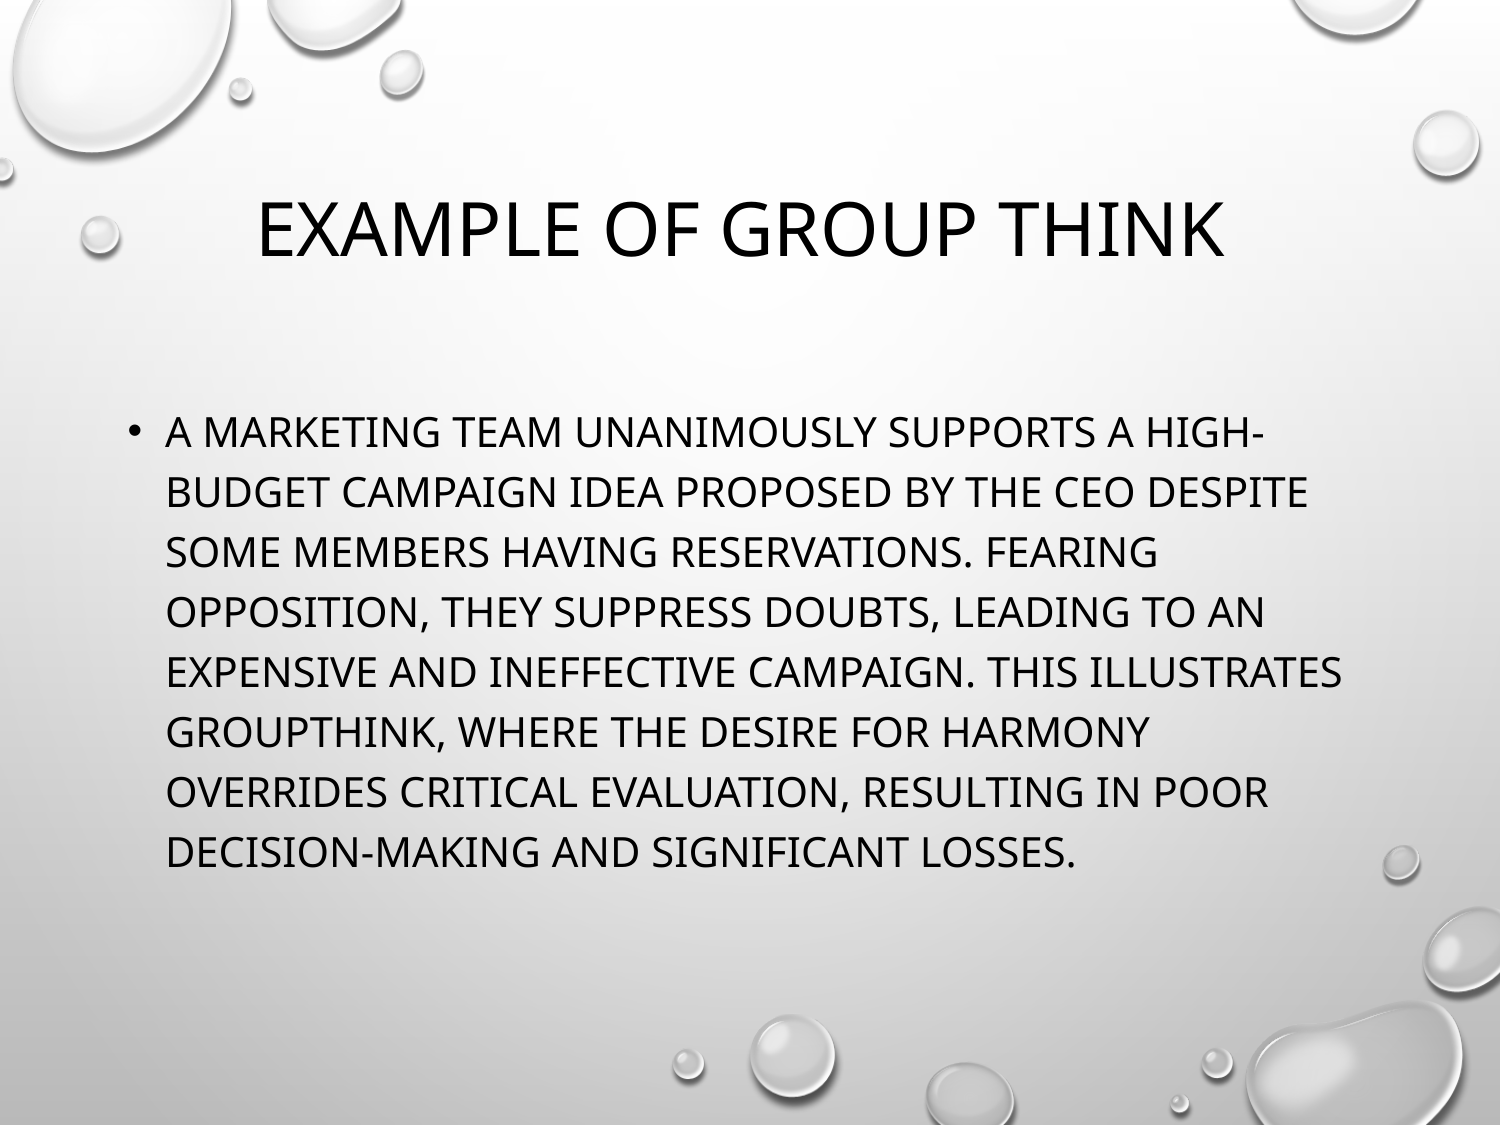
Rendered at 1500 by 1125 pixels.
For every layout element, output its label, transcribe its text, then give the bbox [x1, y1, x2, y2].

picture [0, 0, 1500, 1125]
list A marketing team unanimously supports a high-budget campaign idea proposed by the CEO despite some members having reservations. Fearing opposition, they suppress doubts, leading to an expensive and ineffective campaign. This illustrates groupthink, where the desire for harmony overrides critical evaluation, resulting in poor decision-making and significant losses. [112, 388, 1388, 950]
title Example of group think [112, 101, 1388, 364]
